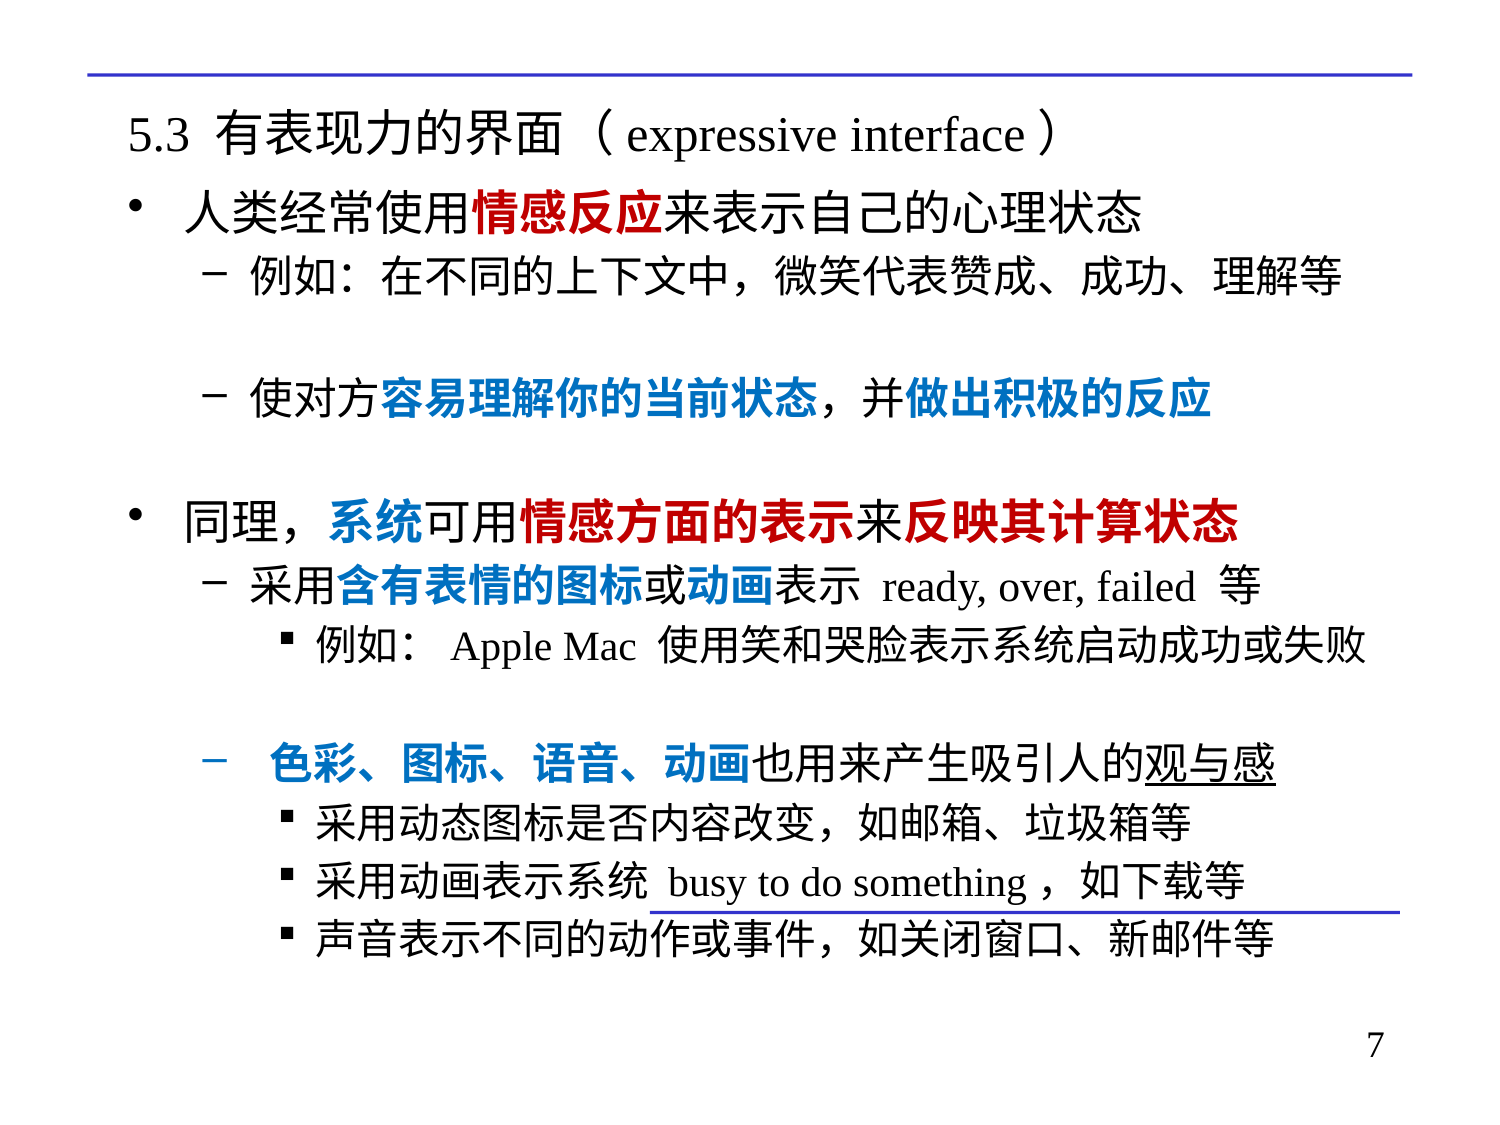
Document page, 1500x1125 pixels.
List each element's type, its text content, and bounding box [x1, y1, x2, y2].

slide_number 7 [1087, 1012, 1401, 1088]
title 5.3 有表现力的界面（expressive interface） [112, 87, 1388, 174]
list 人类经常使用情感反应来表示自己的心理状态 例如：在不同的上下文中，微笑代表赞成、成功、理解等 使对方容易理解你的当前状态，并做出积极的反应 同理，系统可用情感方面的表示来反映其计算状态 采用含有表情的图标或动画表示 ready, over, failed 等 例如：Apple Mac 使用笑和哭脸表示系统启动成功或失败 色彩、图标、语音、动画也用来产生吸引人的观与感 采用动态图标是否内容改变，如邮箱、垃圾箱等 采用动画表示系统 busy to do something，如下载等 声音表示不同的动作或事件，如关闭窗口、新邮件等 [112, 174, 1388, 900]
